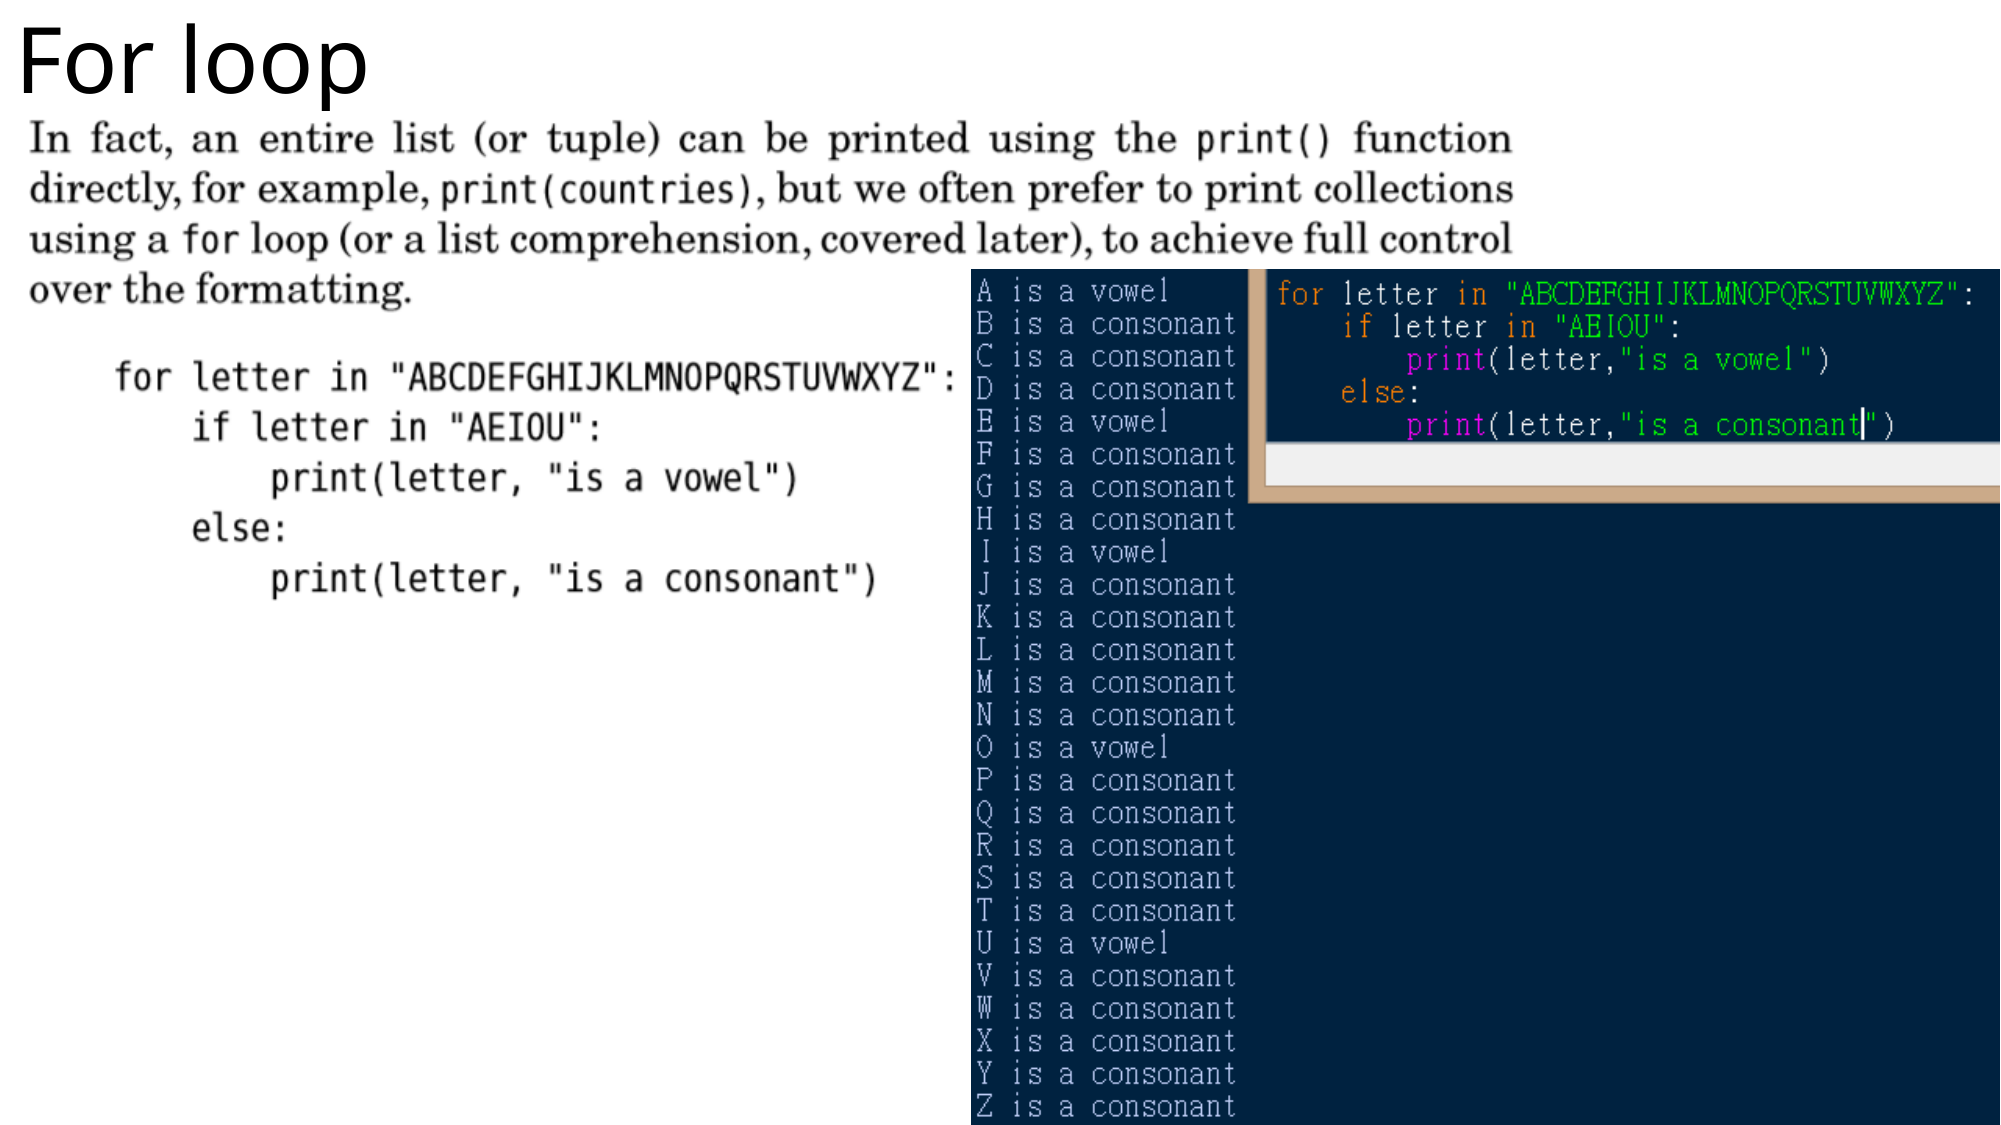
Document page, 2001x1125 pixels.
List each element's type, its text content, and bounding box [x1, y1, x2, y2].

title For loop [0, 0, 1725, 173]
picture [0, 111, 2000, 1125]
